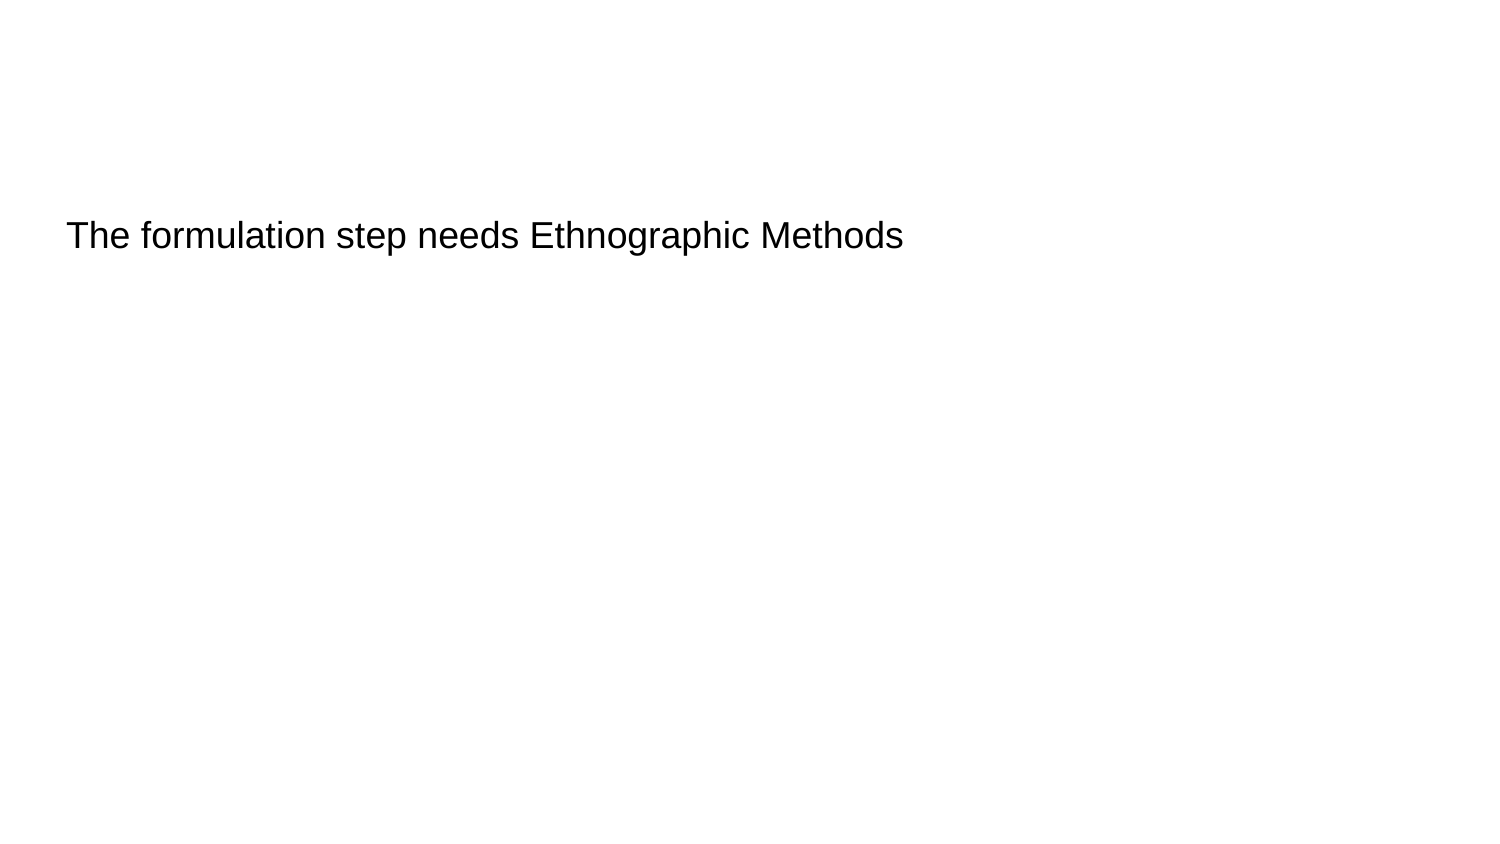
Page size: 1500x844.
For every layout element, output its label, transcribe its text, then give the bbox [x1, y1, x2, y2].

list The formulation step needs Ethnographic Methods [51, 189, 1449, 750]
